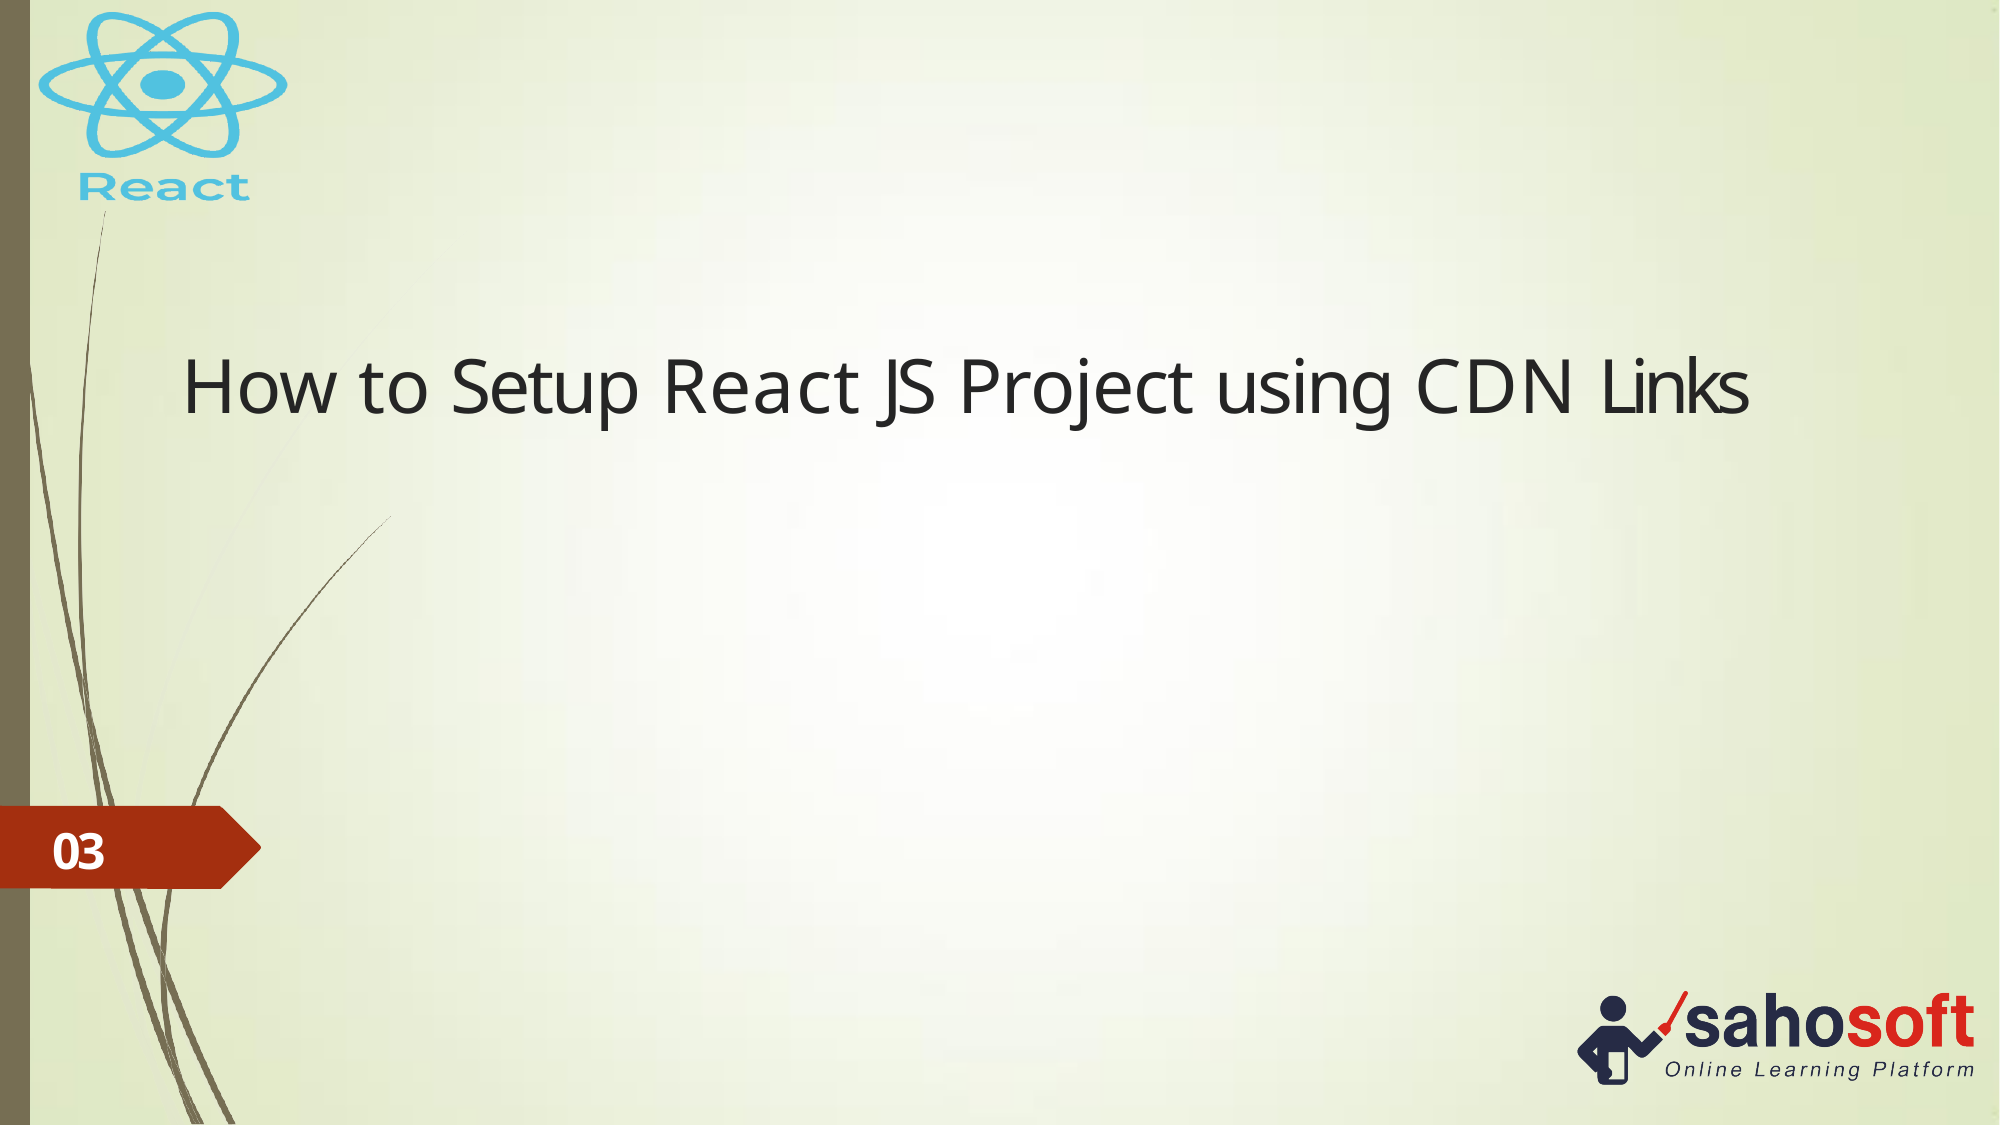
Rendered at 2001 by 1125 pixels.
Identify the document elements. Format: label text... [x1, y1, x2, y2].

picture [0, 0, 2000, 1125]
title How to Setup React JS Project using CDN Links [179, 336, 1864, 527]
text_box 03 [50, 817, 111, 880]
